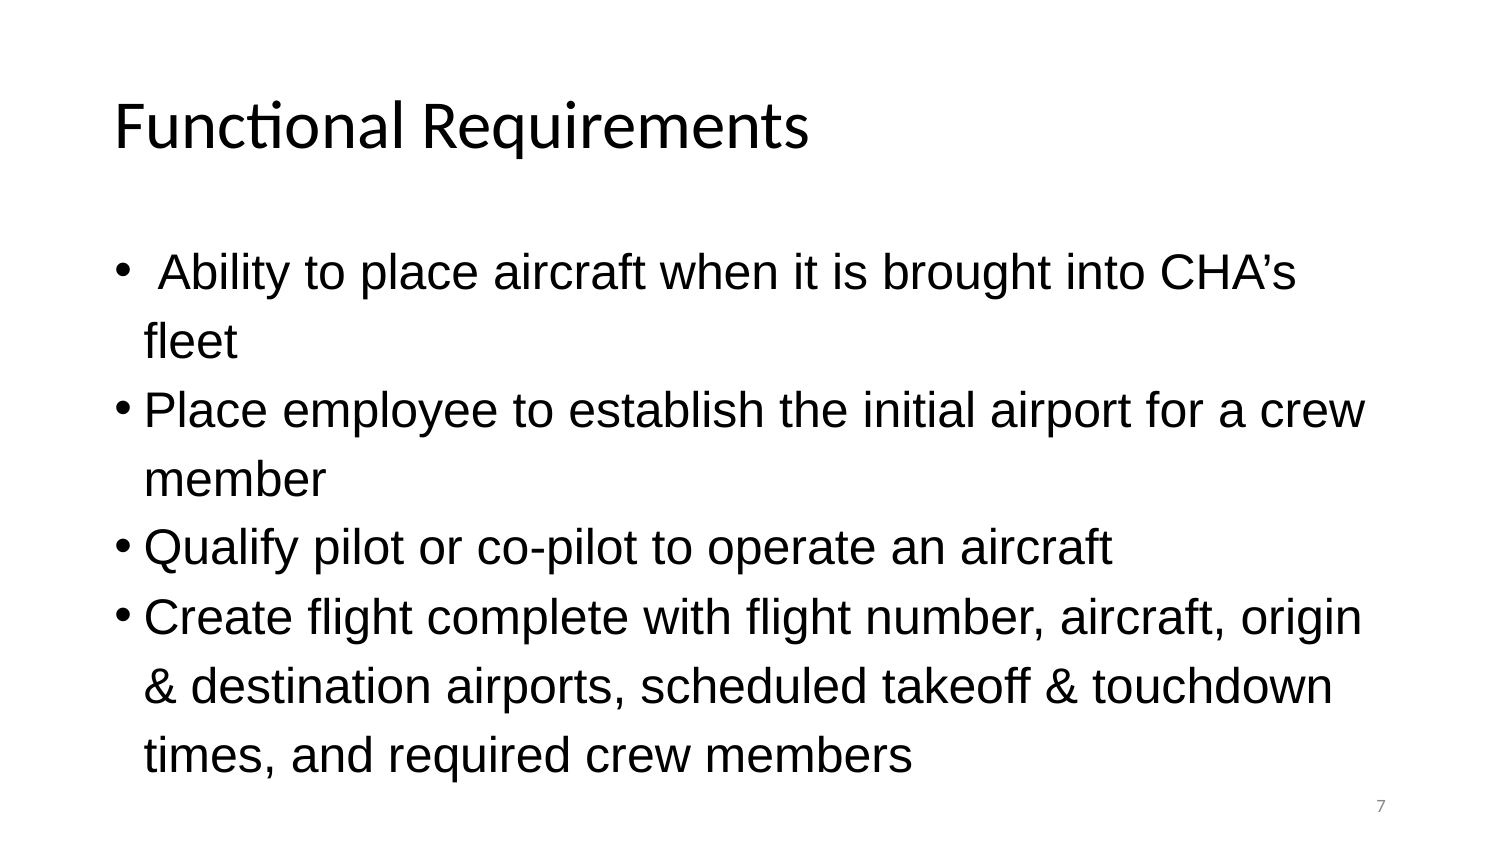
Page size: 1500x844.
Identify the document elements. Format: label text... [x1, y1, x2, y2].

slide_number ‹#› [1059, 782, 1397, 827]
list Ability to place aircraft when it is brought into CHA’s fleet Place employee to establish the initial airport for a crew member Qualify pilot or co-pilot to operate an aircraft Create flight complete with flight number, aircraft, origin & destination airports, scheduled takeoff & touchdown times, and required crew members [103, 224, 1397, 760]
title Functional Requirements [103, 44, 1397, 208]
